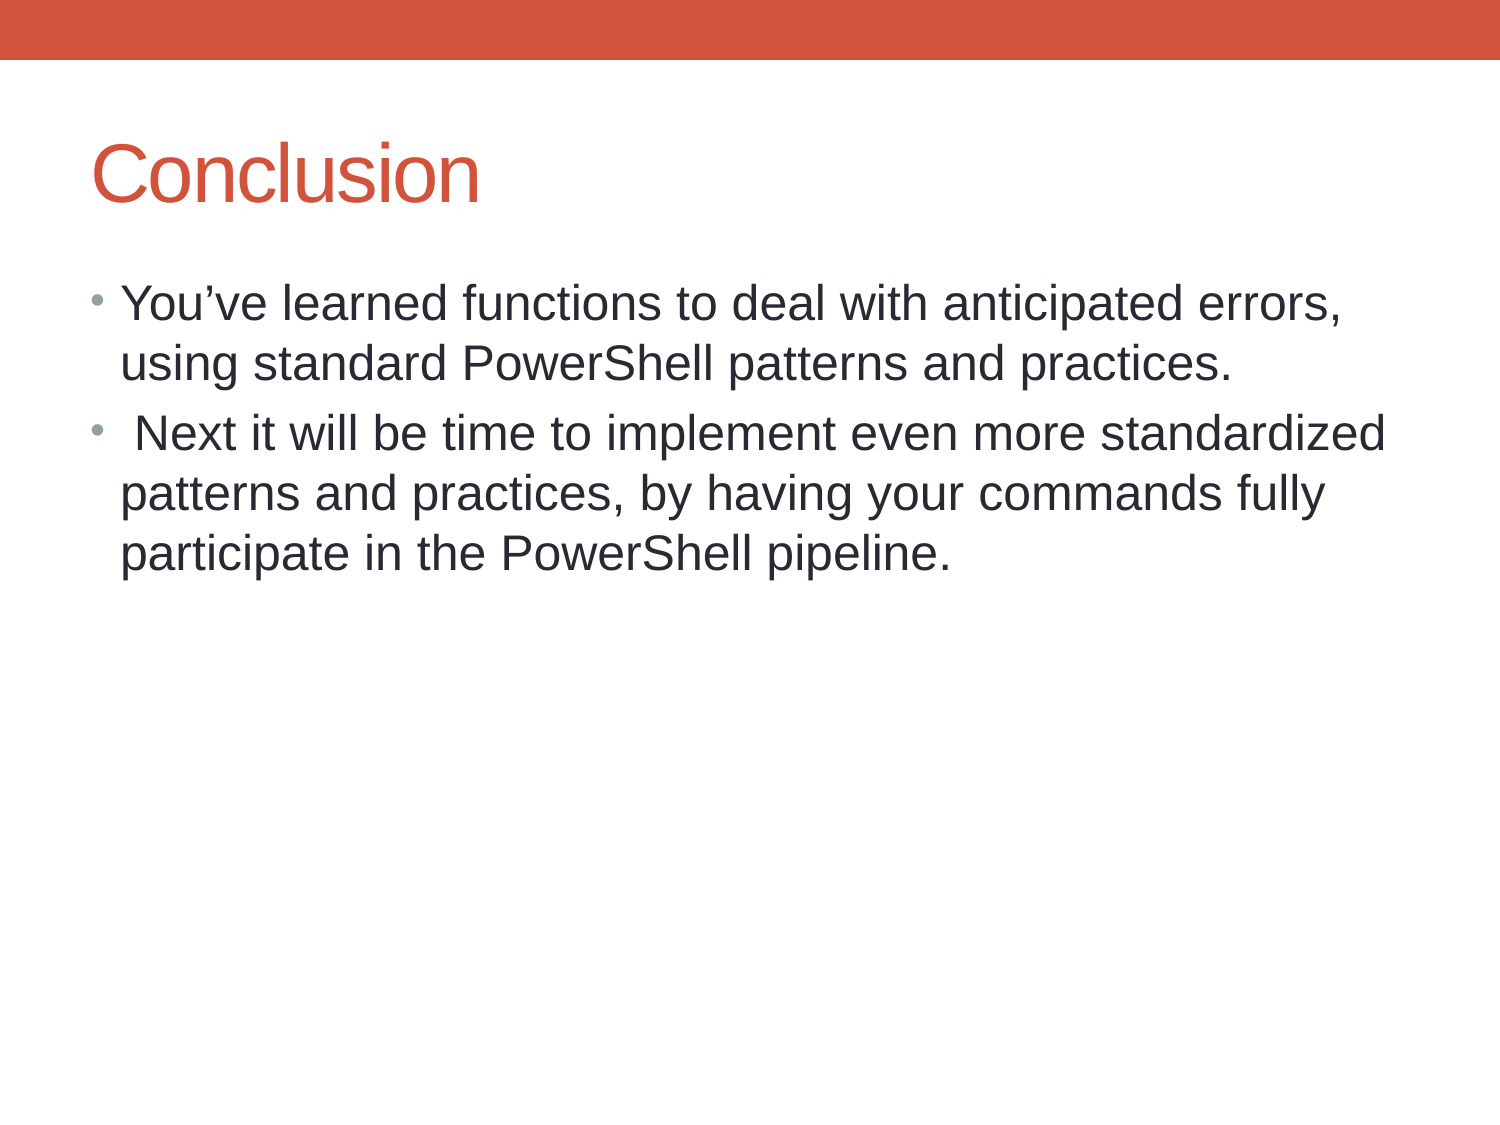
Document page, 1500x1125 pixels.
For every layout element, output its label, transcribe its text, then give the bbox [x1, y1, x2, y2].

title Conclusion [75, 87, 1425, 250]
list You’ve learned functions to deal with anticipated errors, using standard PowerShell patterns and practices. Next it will be time to implement even more standardized patterns and practices, by having your commands fully participate in the PowerShell pipeline. [75, 262, 1425, 1063]
